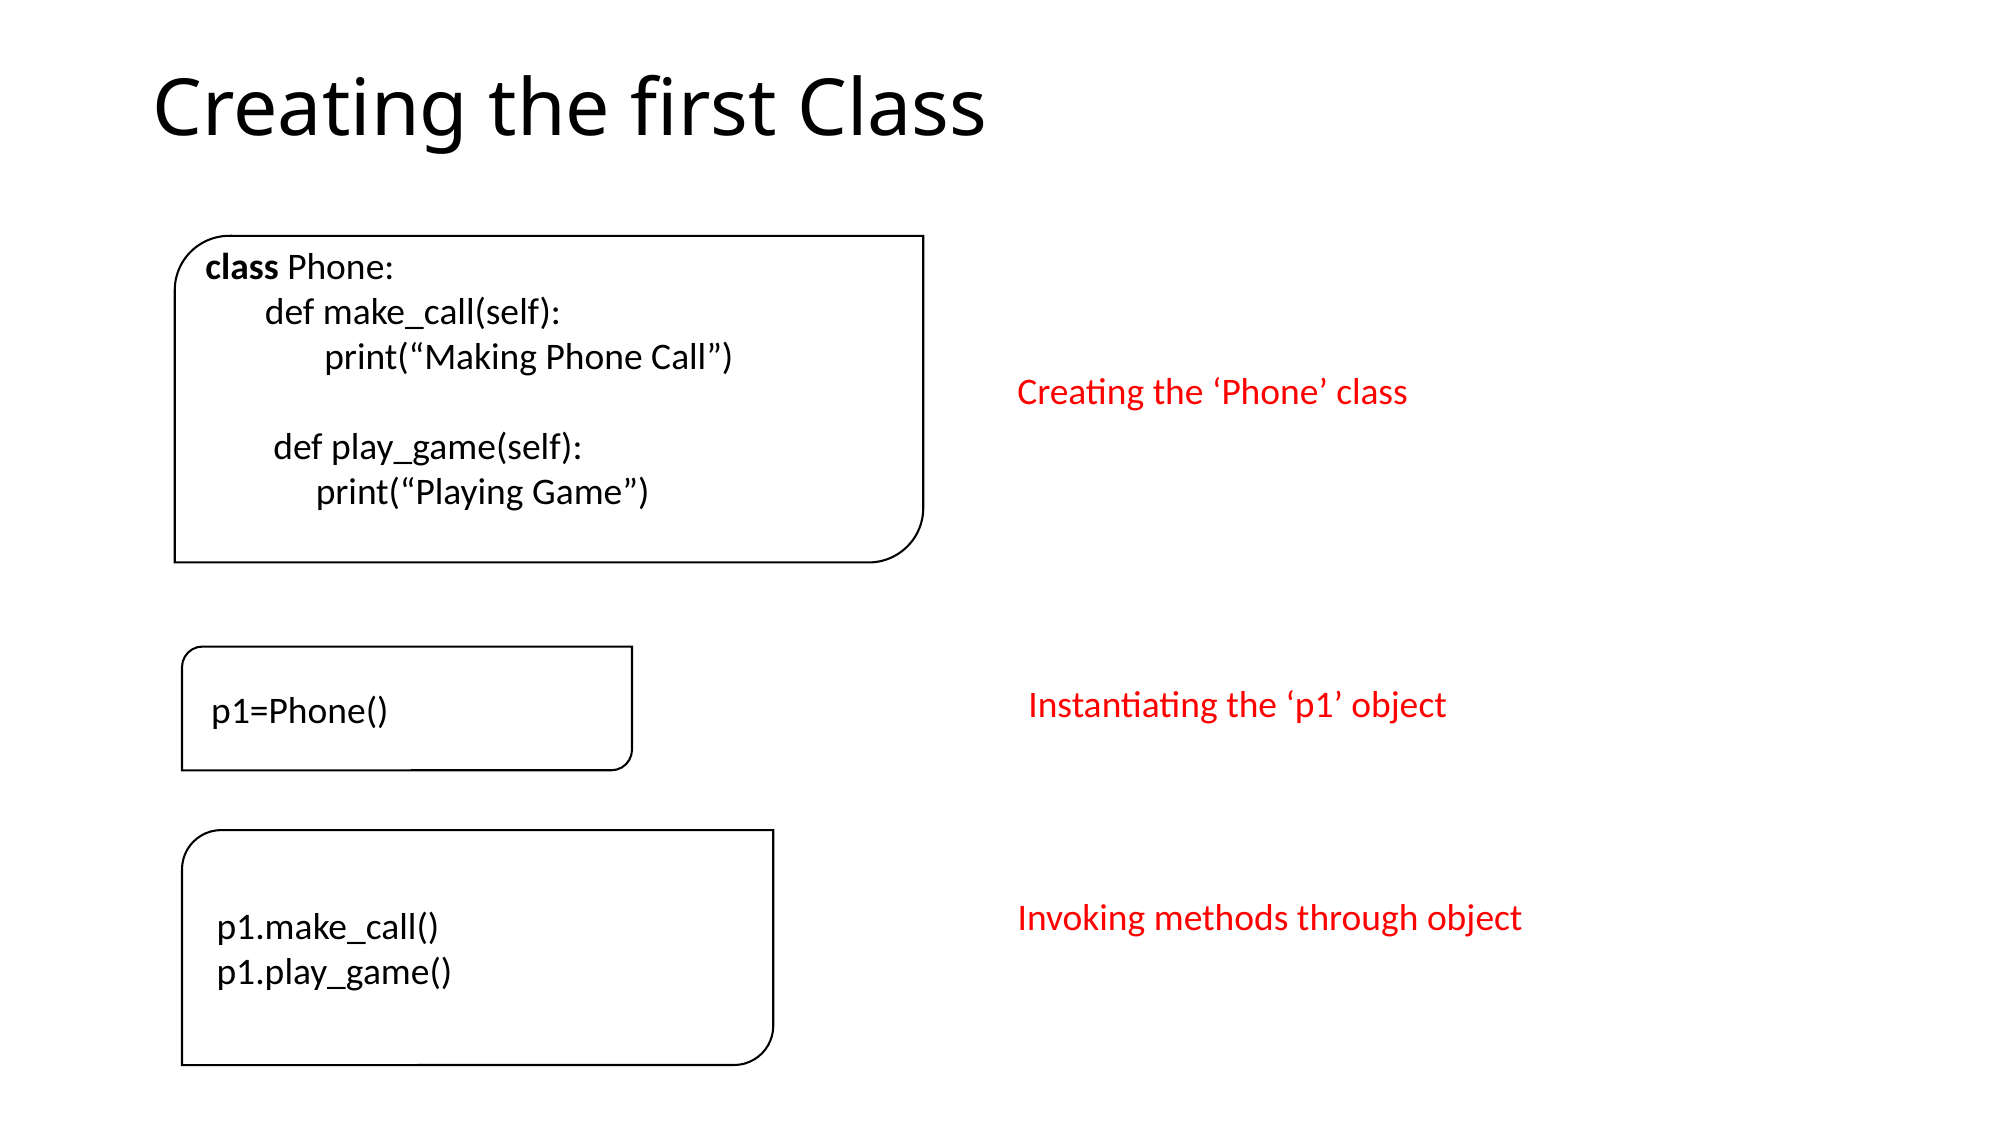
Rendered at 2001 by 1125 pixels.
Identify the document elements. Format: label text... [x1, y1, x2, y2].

text_box Invoking methods through object [1002, 885, 1539, 946]
text_box p1=Phone() [180, 645, 634, 772]
text_box class Phone: def make_call(self): print(“Making Phone Call”) def play_game(self): print(“Playing Game”) [173, 234, 925, 564]
text_box Instantiating the ‘p1’ object [1013, 672, 1463, 733]
title Creating the first Class [137, 59, 1863, 161]
text_box Creating the ‘Phone’ class [1002, 359, 1424, 420]
text_box p1.make_call() p1.play_game() [180, 829, 775, 1067]
